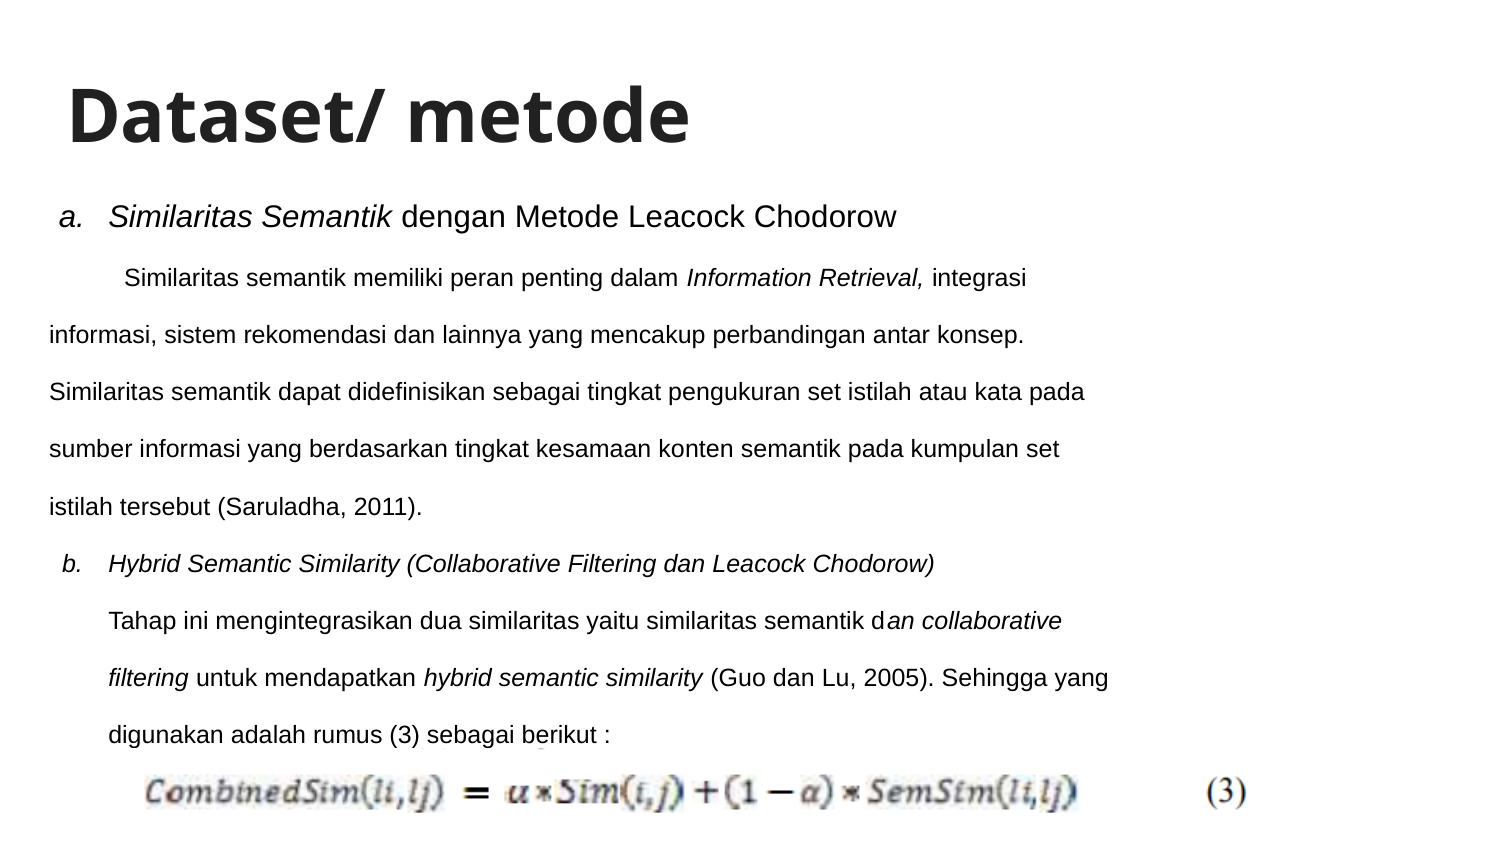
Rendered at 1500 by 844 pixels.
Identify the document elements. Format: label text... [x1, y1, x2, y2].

title Dataset/ metode [51, 48, 1449, 179]
picture [93, 748, 1268, 832]
list Similaritas Semantik dengan Metode Leacock Chodorow Similaritas semantik memiliki peran penting dalam Information Retrieval, integrasi informasi, sistem rekomendasi dan lainnya yang mencakup perbandingan antar konsep. Similaritas semantik dapat didefinisikan sebagai tingkat pengukuran set istilah atau kata pada sumber informasi yang berdasarkan tingkat kesamaan konten semantik pada kumpulan set istilah tersebut (Saruladha, 2011). Hybrid Semantic Similarity (Collaborative Filtering dan Leacock Chodorow) Tahap ini mengintegrasikan dua similaritas yaitu similaritas semantik dan collaborative filtering untuk mendapatkan hybrid semantic similarity (Guo dan Lu, 2005). Sehingga yang digunakan adalah rumus (3) sebagai berikut : [34, 179, 1449, 844]
